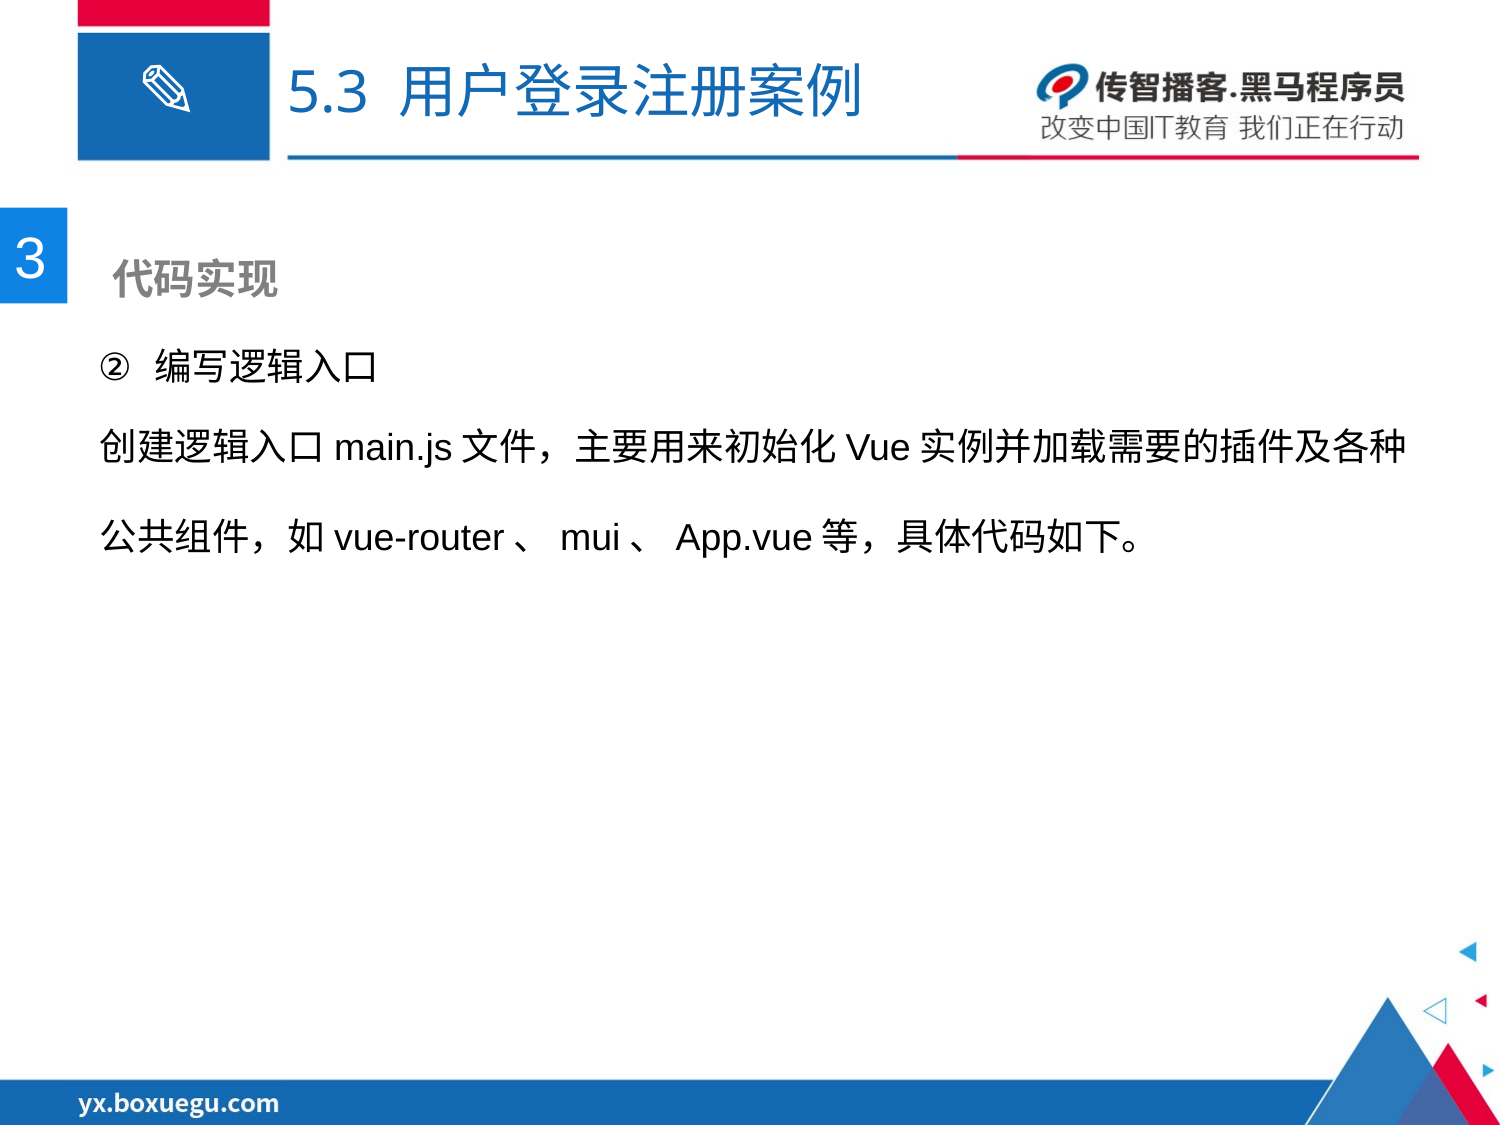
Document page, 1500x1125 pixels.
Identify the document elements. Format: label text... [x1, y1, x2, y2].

picture [0, 0, 1500, 1125]
text_box 创建逻辑入口main.js文件，主要用来初始化Vue实例并加载需要的插件及各种公共组件，如vue-router、mui、App.vue等，具体代码如下。 [85, 370, 1446, 566]
title 5.3 用户登录注册案例 [271, 25, 1046, 153]
text_box 编写逻辑入口 [83, 290, 1407, 396]
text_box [0, 207, 844, 311]
